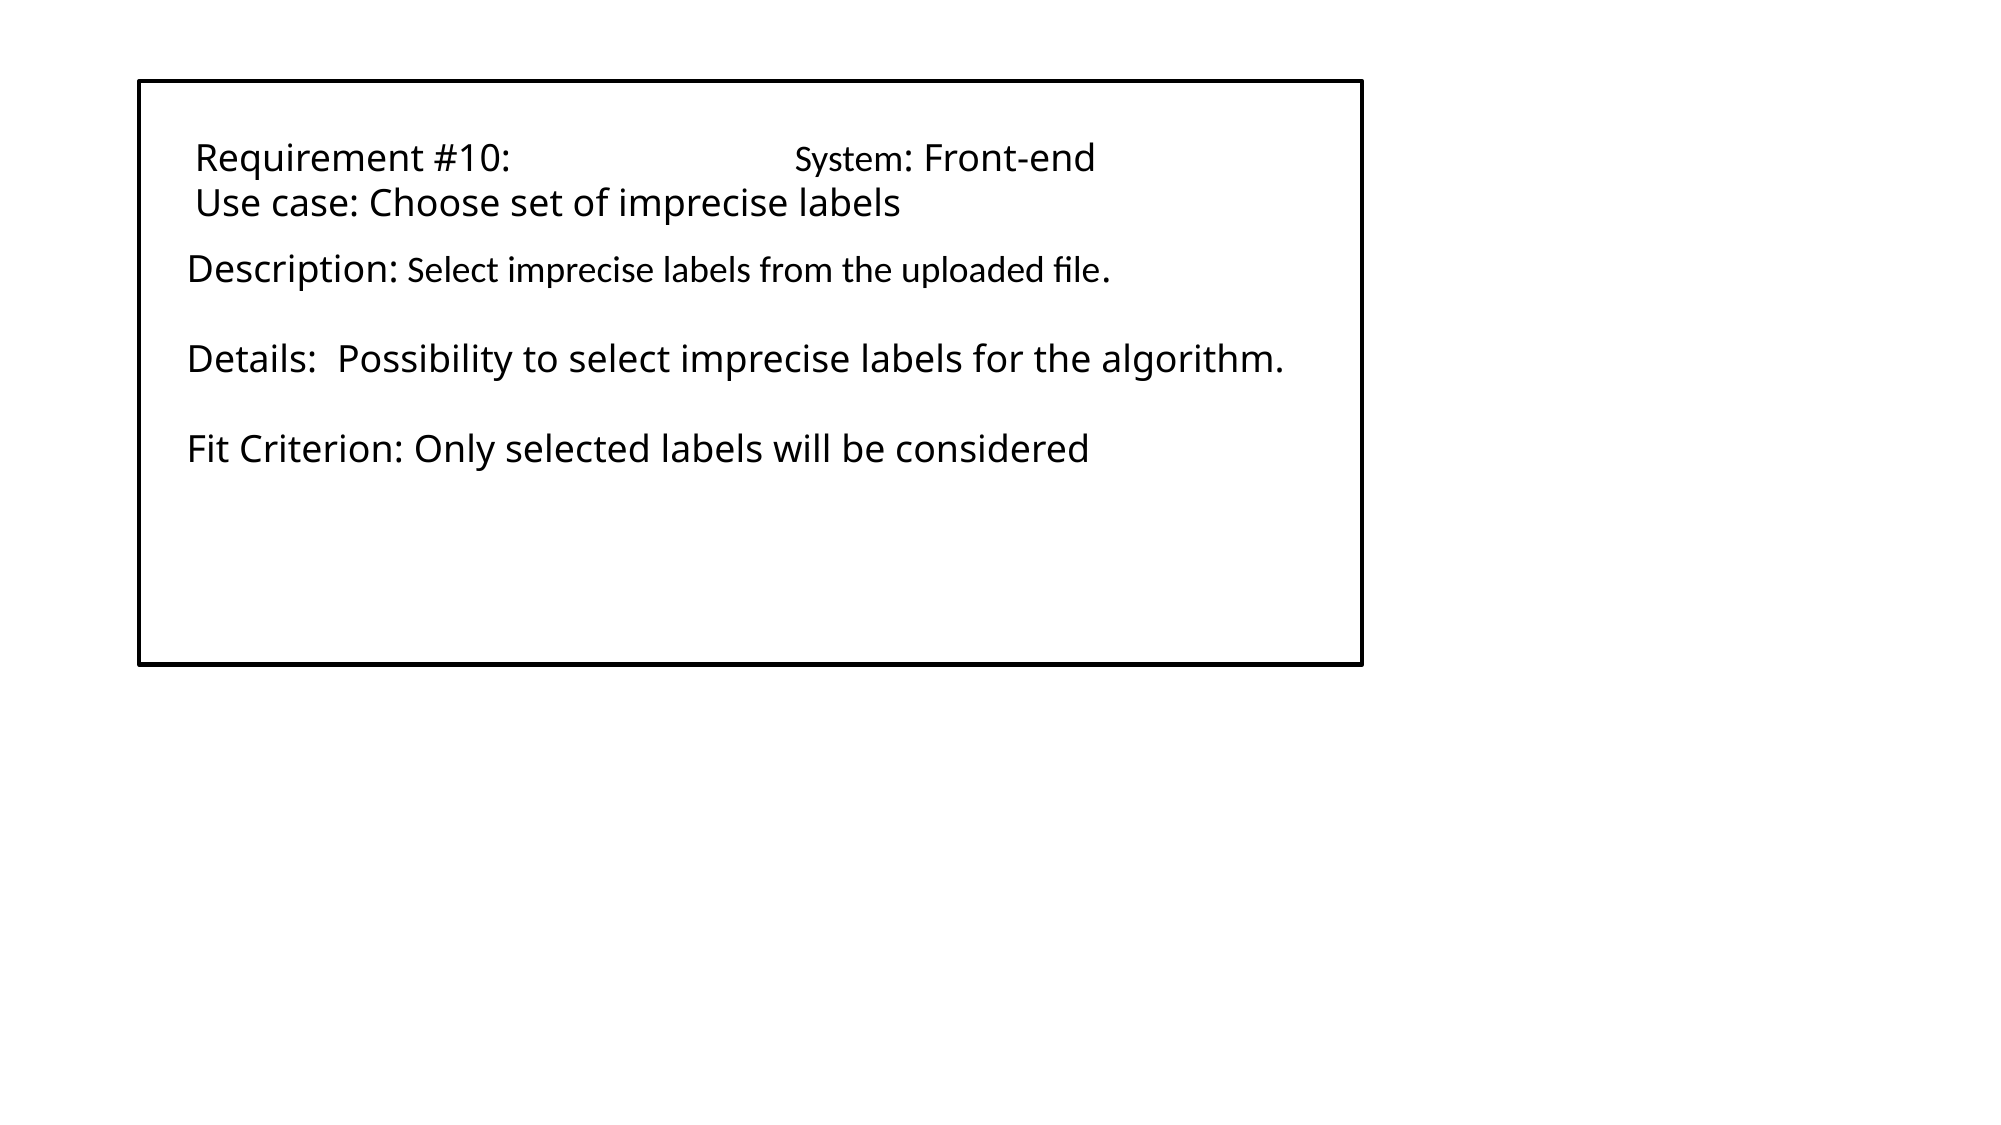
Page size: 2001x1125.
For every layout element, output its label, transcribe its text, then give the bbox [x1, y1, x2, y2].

text_box Description: Select imprecise labels from the uploaded file. Details: Possibility to select imprecise labels for the algorithm. Fit Criterion: Only selected labels will be considered [171, 237, 1308, 478]
text_box [137, 79, 1364, 667]
text_box Requirement #10: System: Front-end Use case: Choose set of imprecise labels [180, 126, 1121, 232]
